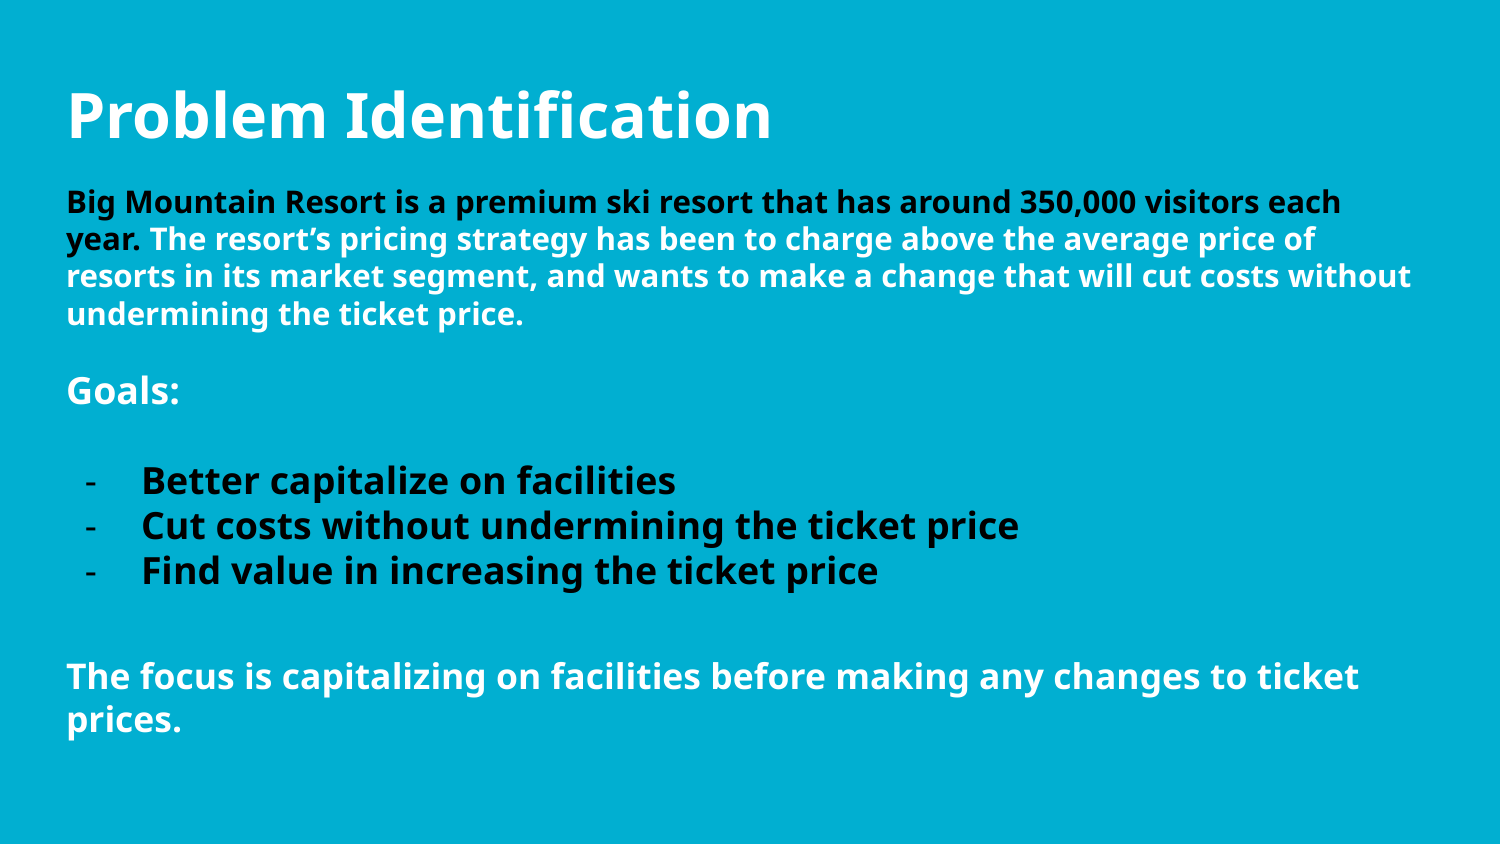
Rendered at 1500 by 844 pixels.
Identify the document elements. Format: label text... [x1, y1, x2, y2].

title Problem Identification [51, 61, 1449, 167]
text_box The focus is capitalizing on facilities before making any changes to ticket prices. [51, 639, 1397, 756]
text_box Goals: Better capitalize on facilities Cut costs without undermining the ticket price Find value in increasing the ticket price [51, 352, 1147, 568]
text_box Big Mountain Resort is a premium ski resort that has around 350,000 visitors each year. The resort’s pricing strategy has been to charge above the average price of resorts in its market segment, and wants to make a change that will cut costs without undermining the ticket price. [51, 166, 1432, 398]
